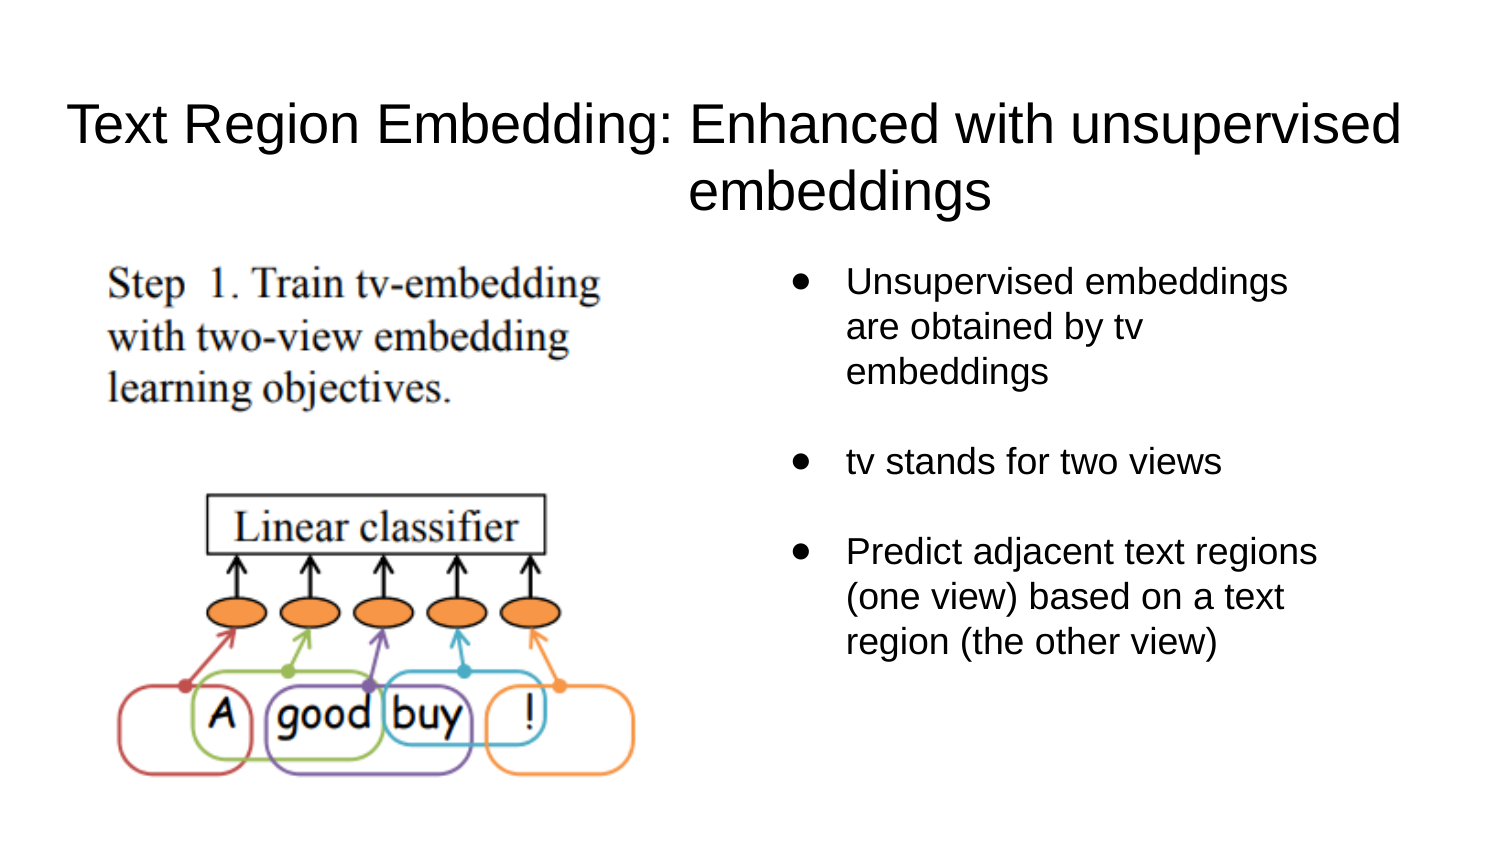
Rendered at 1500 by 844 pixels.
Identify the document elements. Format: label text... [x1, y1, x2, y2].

text_box Unsupervised embeddings are obtained by tv embeddings tv stands for two views Predict adjacent text regions (one view) based on a text region (the other view) [755, 241, 1338, 767]
picture [74, 239, 663, 809]
title Text Region Embedding: Enhanced with unsupervised embeddings [51, 72, 1472, 240]
